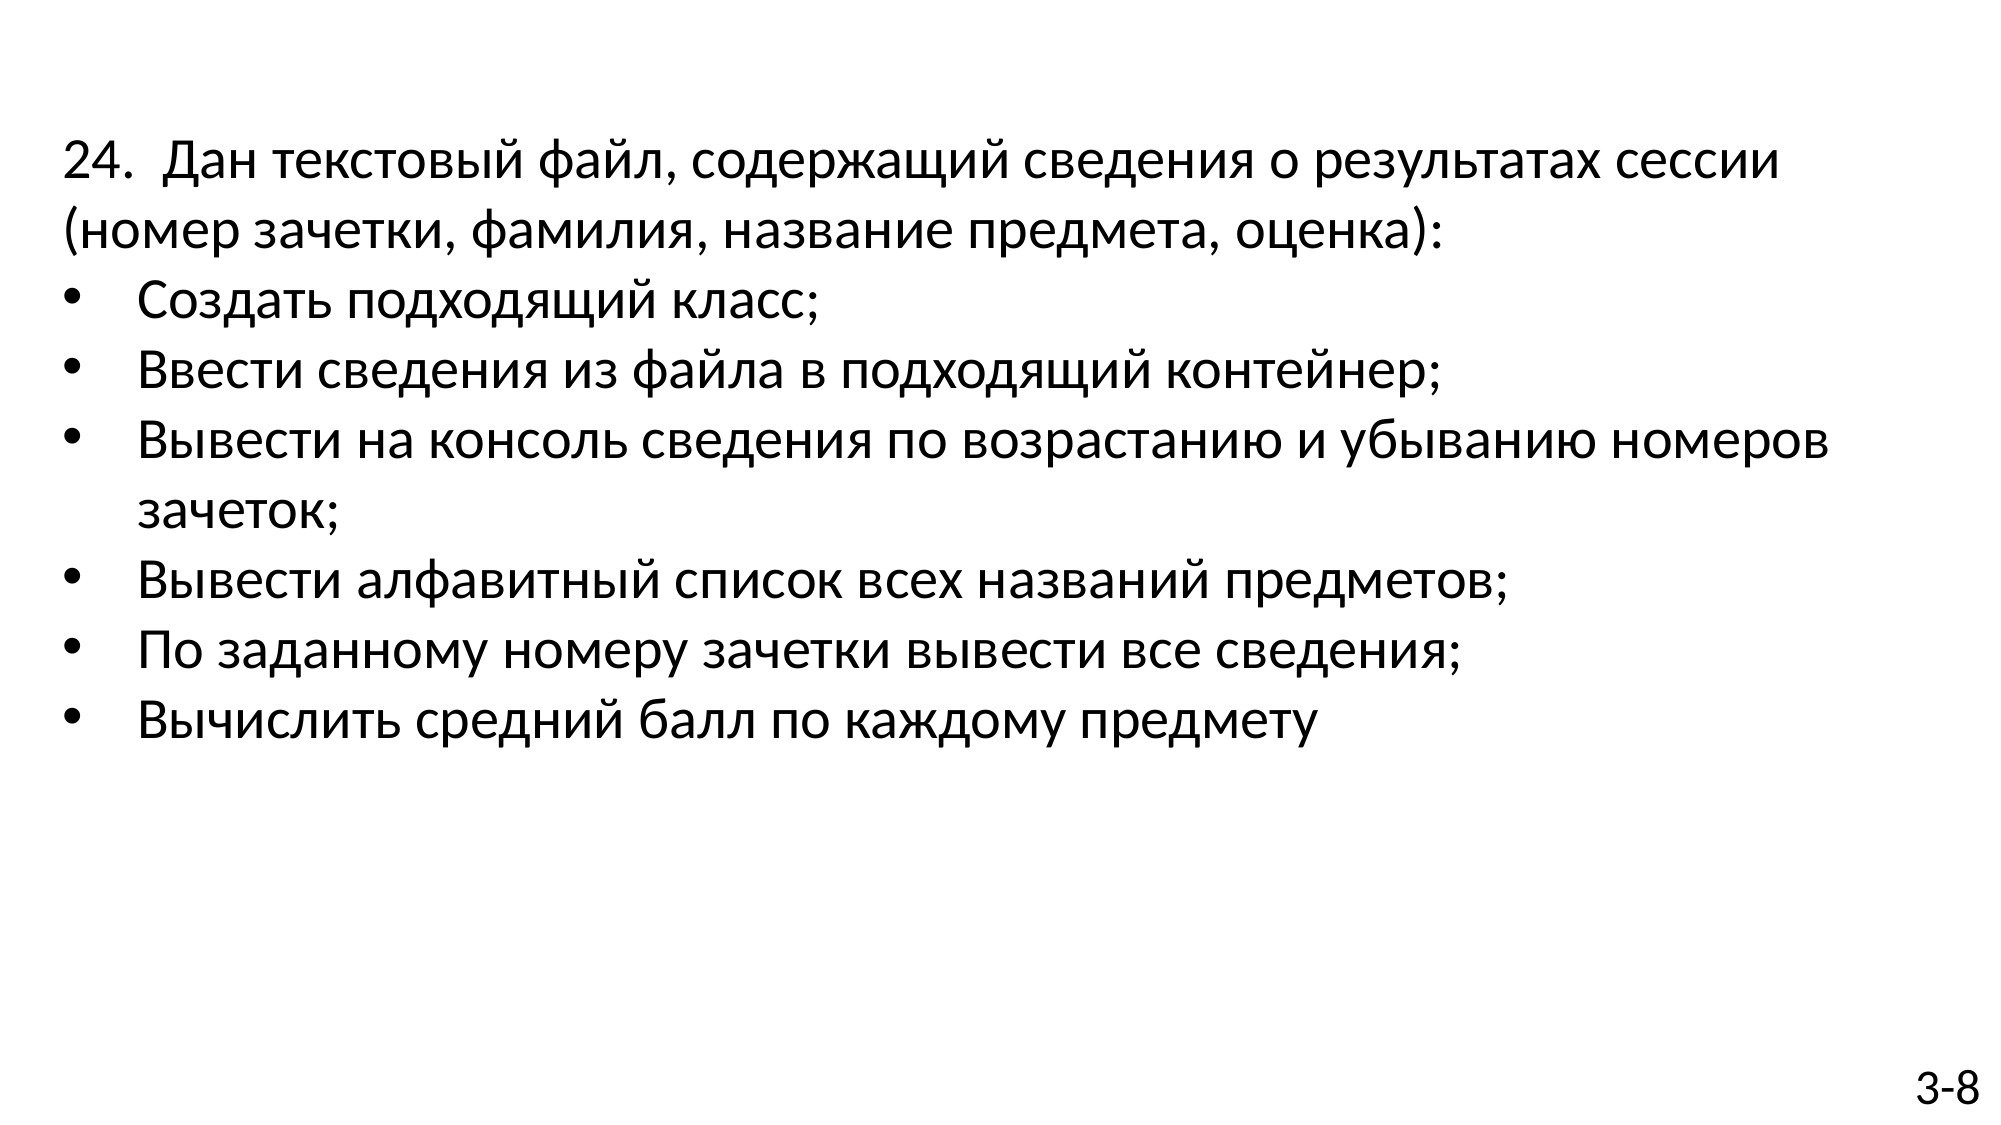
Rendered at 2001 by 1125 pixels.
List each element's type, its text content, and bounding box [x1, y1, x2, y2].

text_box 24. Дан текстовый файл, содержащий сведения о результатах сессии (номер зачетки, фамилия, название предмета, оценка): Создать подходящий класс; Ввести сведения из файла в подходящий контейнер; Вывести на консоль сведения по возрастанию и убыванию номеров зачеток; Вывести алфавитный список всех названий предметов; По заданному номеру зачетки вывести все сведения; Вычислить средний балл по каждому предмету [47, 113, 1953, 758]
text_box 3-8 [1729, 1047, 1996, 1123]
